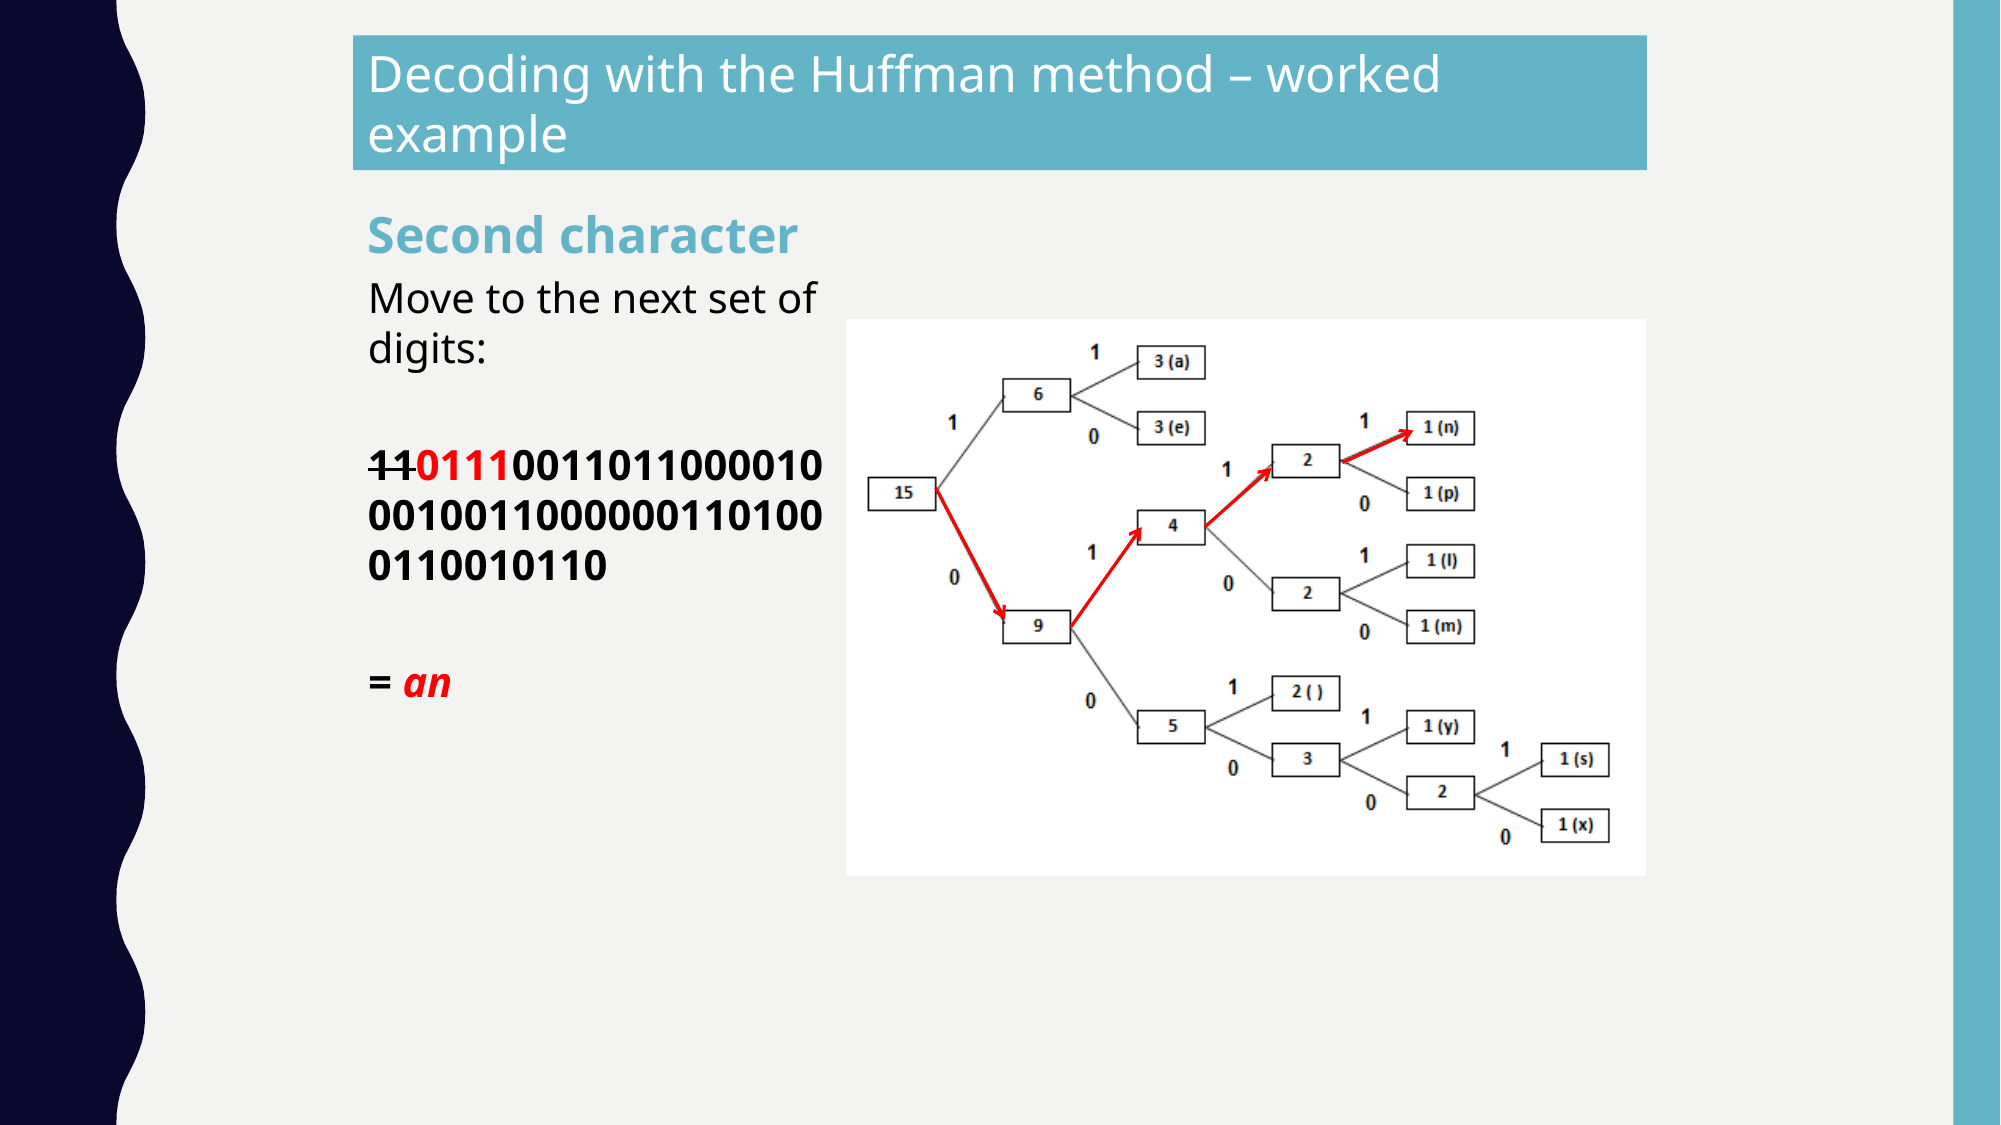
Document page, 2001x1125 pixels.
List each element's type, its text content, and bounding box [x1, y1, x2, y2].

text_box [1204, 467, 1272, 527]
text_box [1070, 527, 1142, 627]
picture [846, 319, 1646, 876]
text_box Decoding with the Huffman method – worked example [353, 35, 1647, 171]
text_box Second character Move to the next set of digits: 110111001101100001000100110000001101000110010110 = an [353, 196, 847, 669]
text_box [929, 491, 1012, 616]
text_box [1342, 430, 1414, 463]
